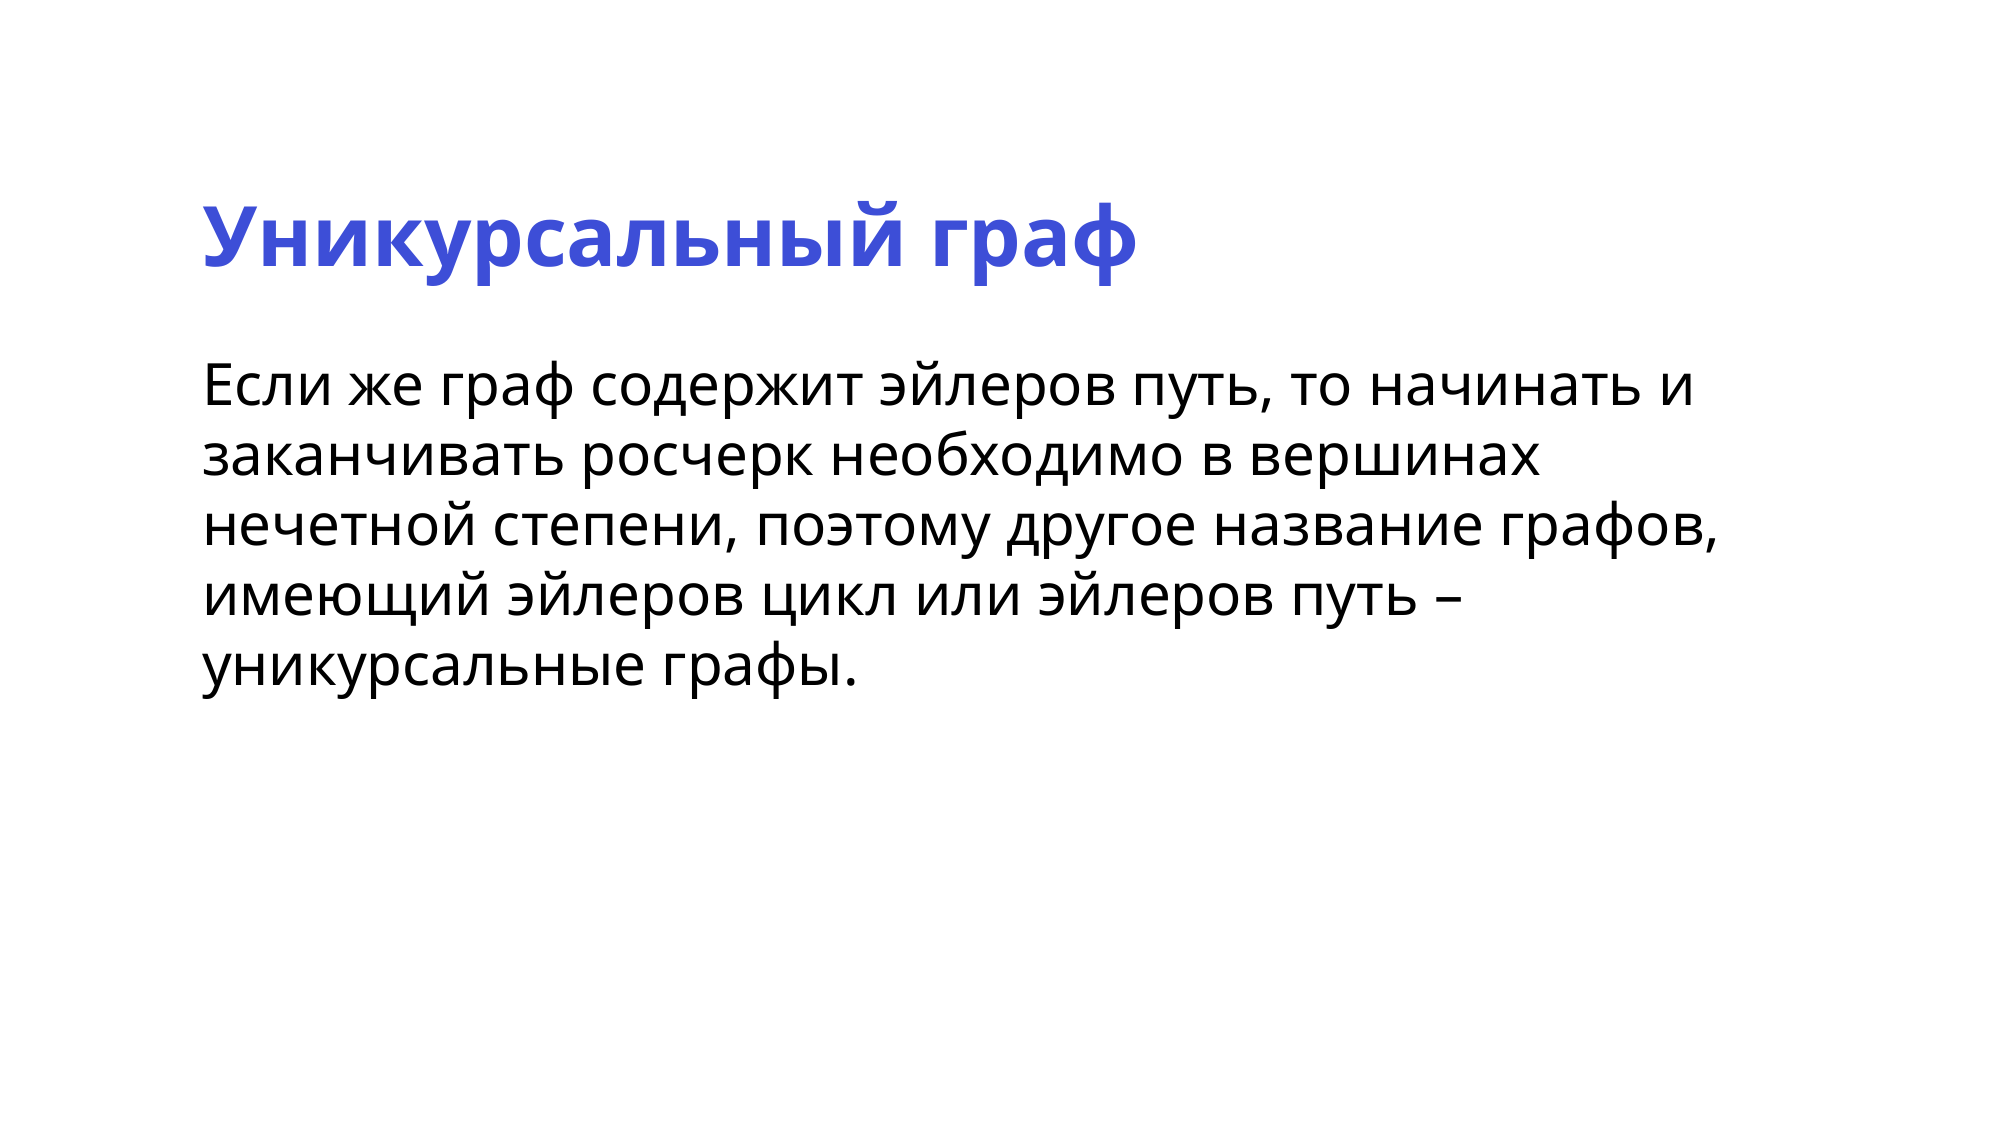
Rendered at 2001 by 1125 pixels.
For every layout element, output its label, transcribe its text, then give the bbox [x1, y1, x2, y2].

text_box Уникурсальный граф [187, 187, 1816, 303]
text_box Если же граф содержит эйлеров путь, то начинать и заканчивать росчерк необходимо в вершинах нечетной степени, поэтому другое название графов, имеющий эйлеров цикл или эйлеров путь – уникурсальные графы. [187, 340, 1816, 705]
